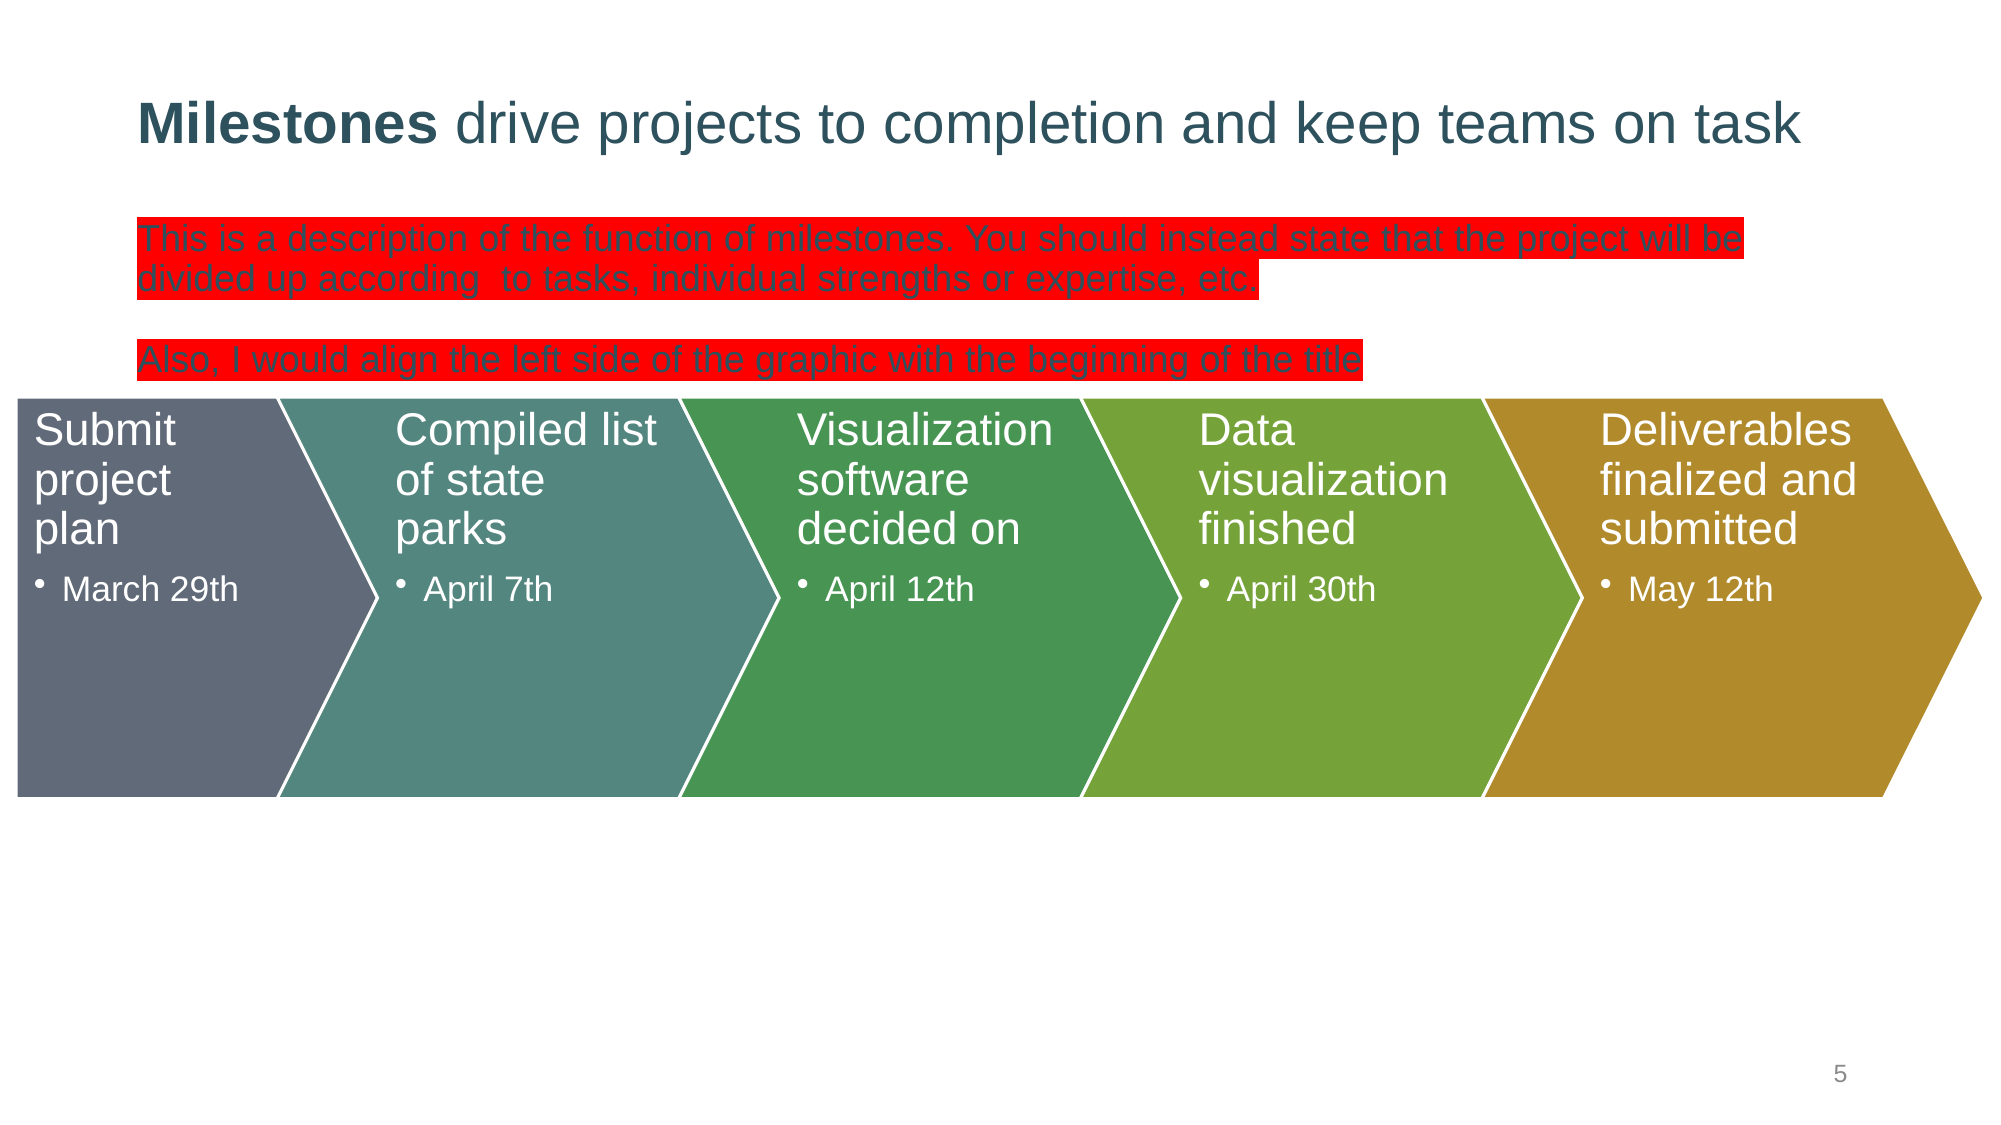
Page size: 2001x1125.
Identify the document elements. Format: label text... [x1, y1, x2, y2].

title Milestones drive projects to completion and keep teams on task This is a description of the function of milestones. You should instead state that the project will be divided up according to tasks, individual strengths or expertise, etc. Also, I would align the left side of the graphic with the beginning of the title [137, 93, 1867, 126]
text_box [15, 126, 1985, 1070]
slide_number 5 [1412, 1070, 1863, 1103]
